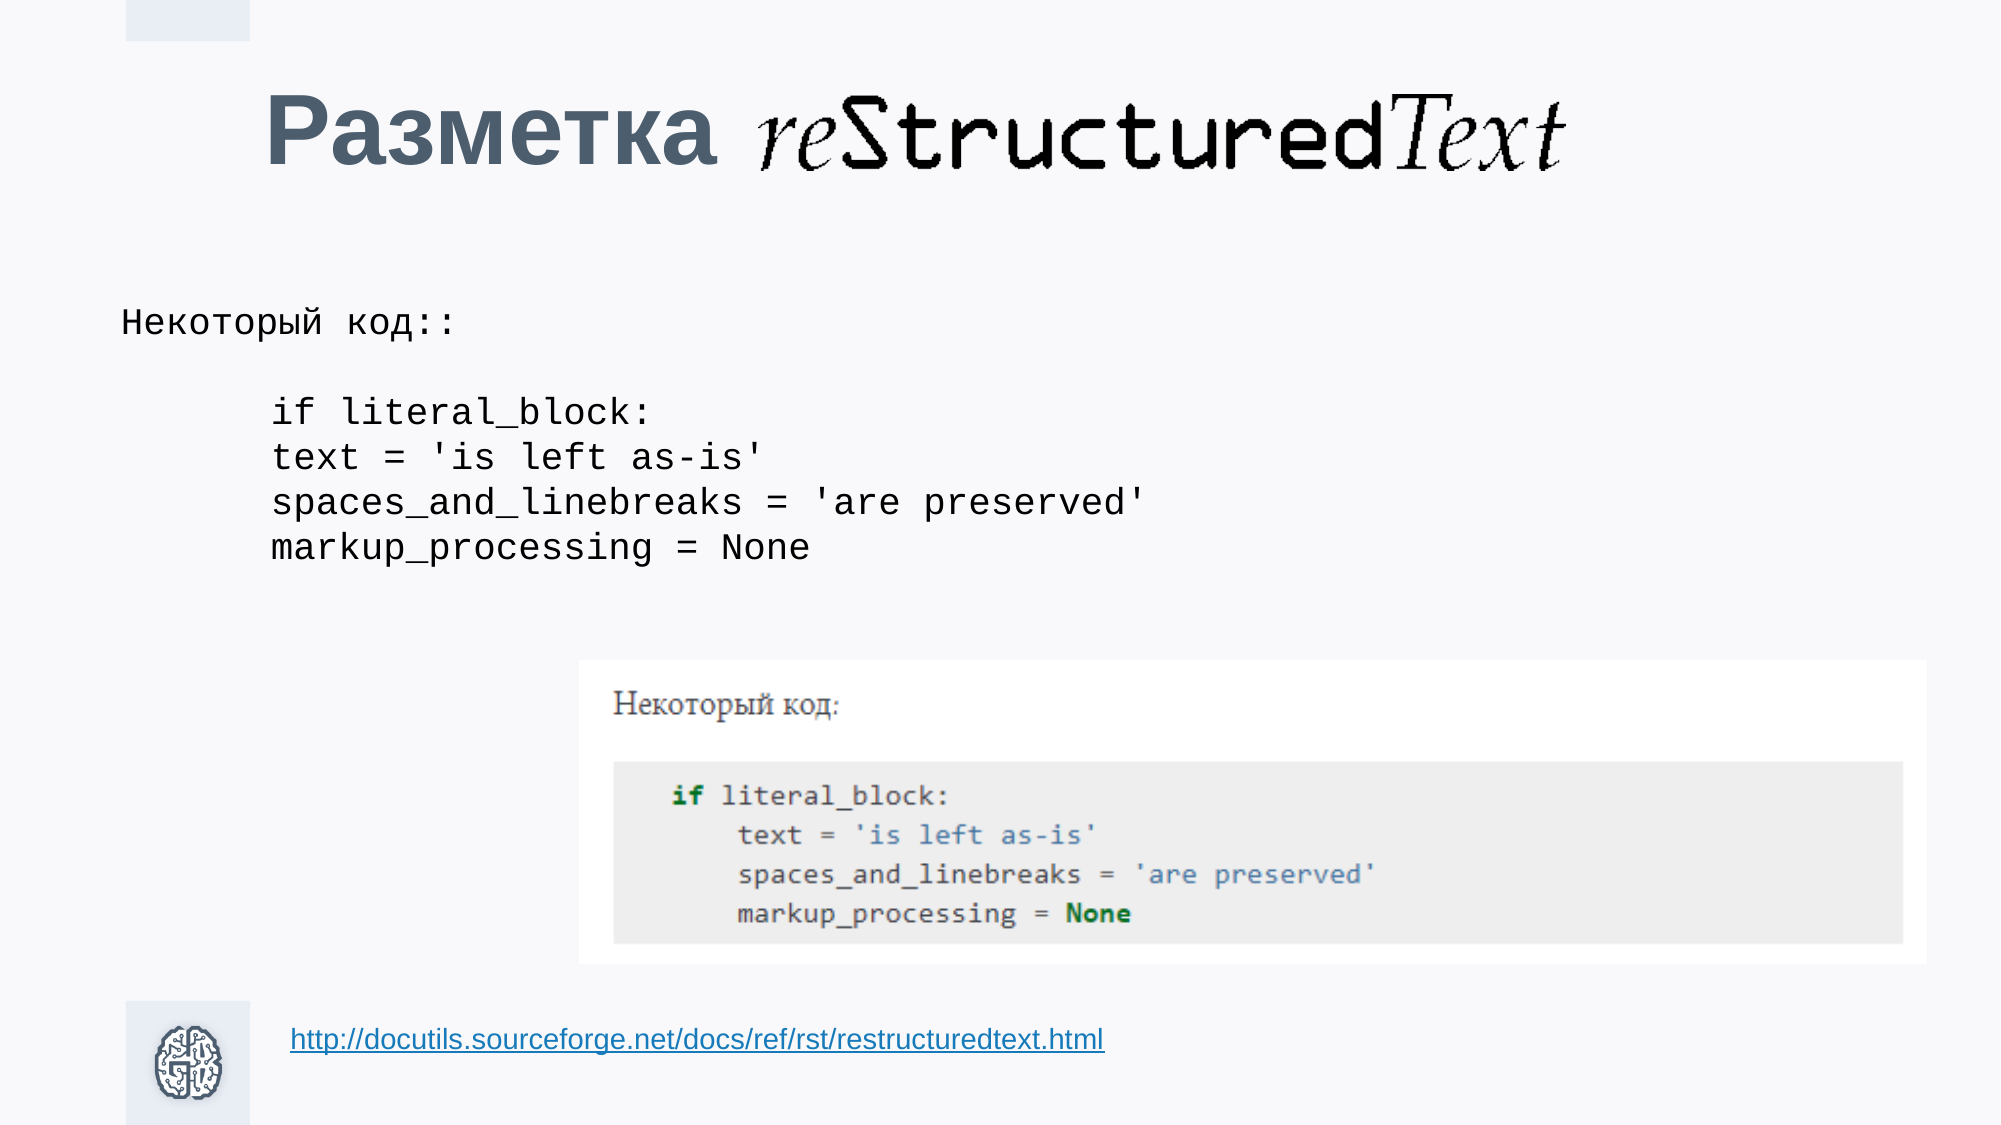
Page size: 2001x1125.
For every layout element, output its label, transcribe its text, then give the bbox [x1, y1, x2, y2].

text_box Некоторый код:: if literal_block: text = 'is left as-is' spaces_and_linebreaks = 'are preserved' markup_processing = None [105, 256, 1287, 608]
picture [758, 93, 1566, 171]
picture [144, 1016, 232, 1110]
title Разметка [249, 8, 1927, 257]
text_box http://docutils.sourceforge.net/docs/ref/rst/restructuredtext.html [275, 999, 1384, 1076]
picture [579, 660, 1927, 964]
